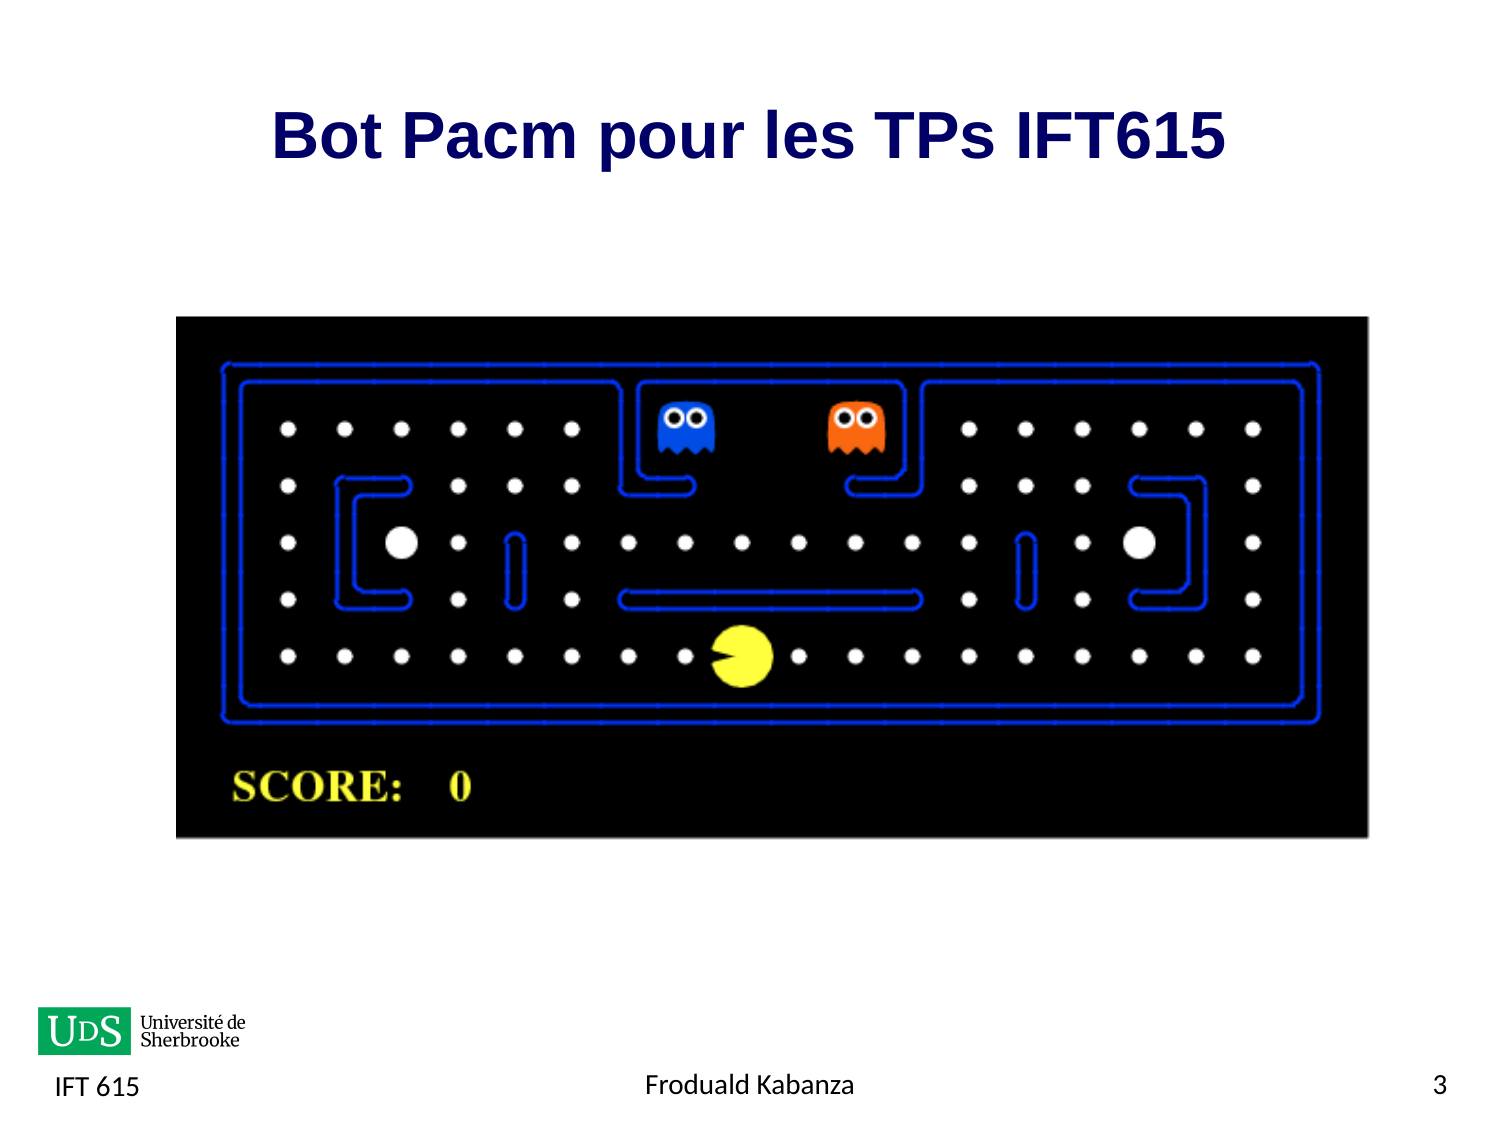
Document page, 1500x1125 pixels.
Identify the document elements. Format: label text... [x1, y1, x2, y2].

picture [19, 988, 264, 1074]
title Bot Pacm pour les TPs IFT615 [37, 16, 1462, 180]
picture [176, 315, 1381, 849]
slide_number IFT 615 [39, 1059, 390, 1109]
slide_number 3 [1112, 1057, 1463, 1112]
footer Froduald Kabanza [512, 1057, 988, 1112]
